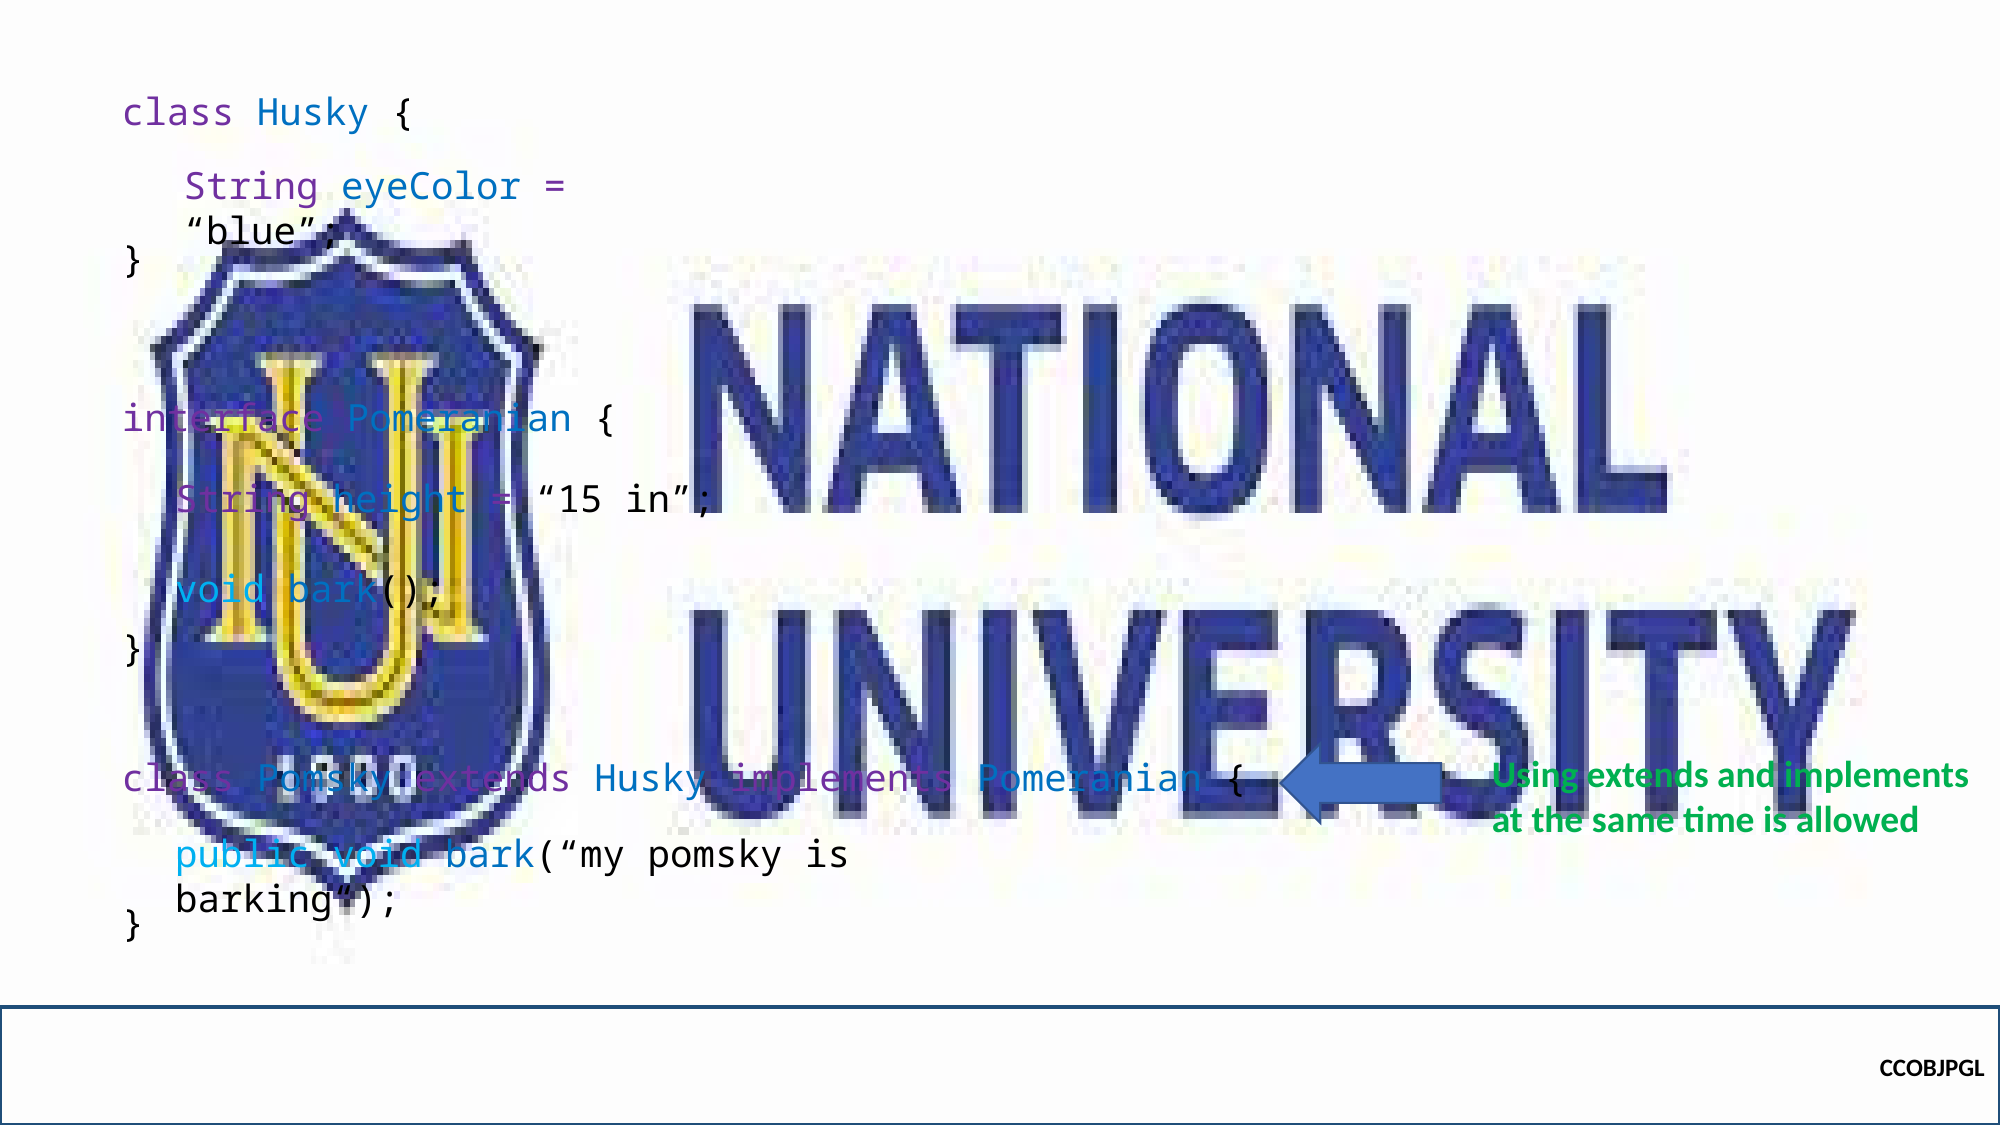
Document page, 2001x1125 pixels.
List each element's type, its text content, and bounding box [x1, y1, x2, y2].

text_box public void bark(“my pomsky is barking“); [160, 822, 1051, 928]
picture [0, 0, 2000, 1007]
text_box String eyeColor = “blue”; [168, 154, 720, 260]
text_box } [107, 227, 169, 288]
text_box Using extends and implements at the same time is allowed [1477, 743, 2000, 848]
text_box String height = “15 in”; void bark(); [160, 467, 1118, 618]
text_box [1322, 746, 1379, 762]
text_box } [107, 891, 169, 952]
text_box class Husky { [107, 80, 807, 140]
text_box [1279, 740, 1443, 826]
footer CCOBJPGL [0, 1007, 2000, 1125]
text_box } [107, 616, 169, 676]
text_box class Pomsky extends Husky implements Pomeranian { [107, 746, 1315, 807]
text_box interface Pomeranian { [107, 386, 1379, 446]
